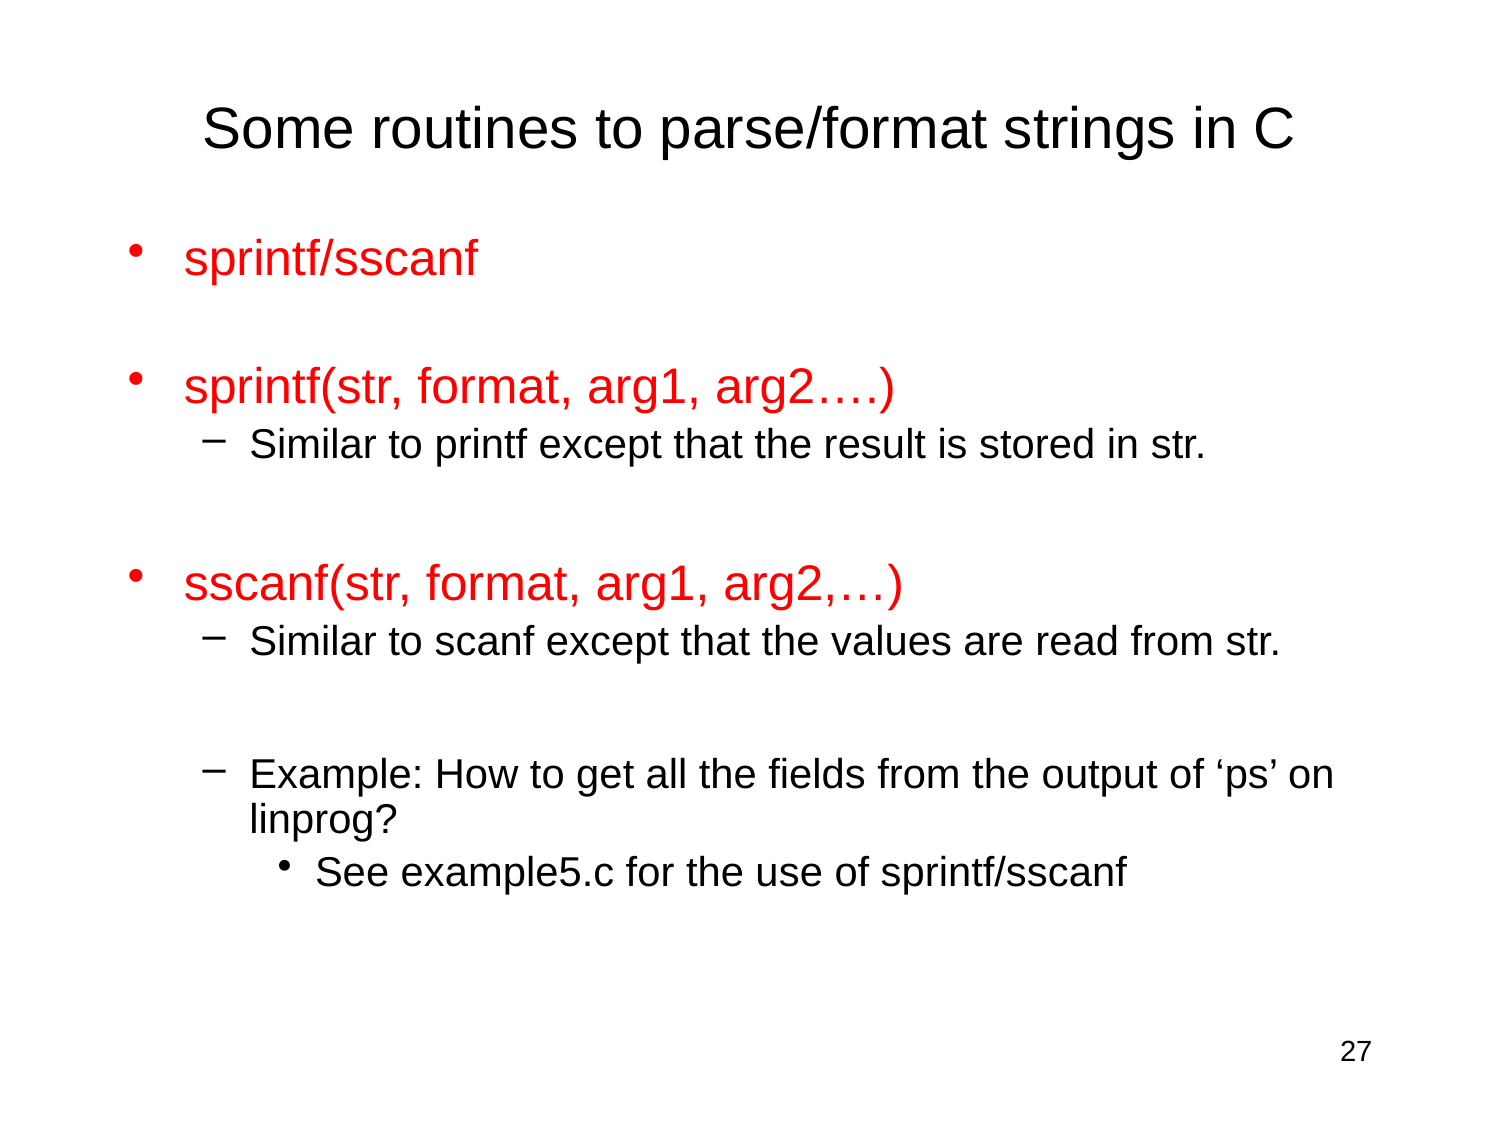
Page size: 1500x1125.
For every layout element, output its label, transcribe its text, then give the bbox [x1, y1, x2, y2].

list sprintf/sscanf sprintf(str, format, arg1, arg2….) Similar to printf except that the result is stored in str. sscanf(str, format, arg1, arg2,…) Similar to scanf except that the values are read from str. Example: How to get all the fields from the output of ‘ps’ on linprog? See example5.c for the use of sprintf/sscanf [112, 224, 1388, 1000]
title Some routines to parse/format strings in C [112, 62, 1388, 188]
slide_number 27 [1074, 1024, 1388, 1101]
